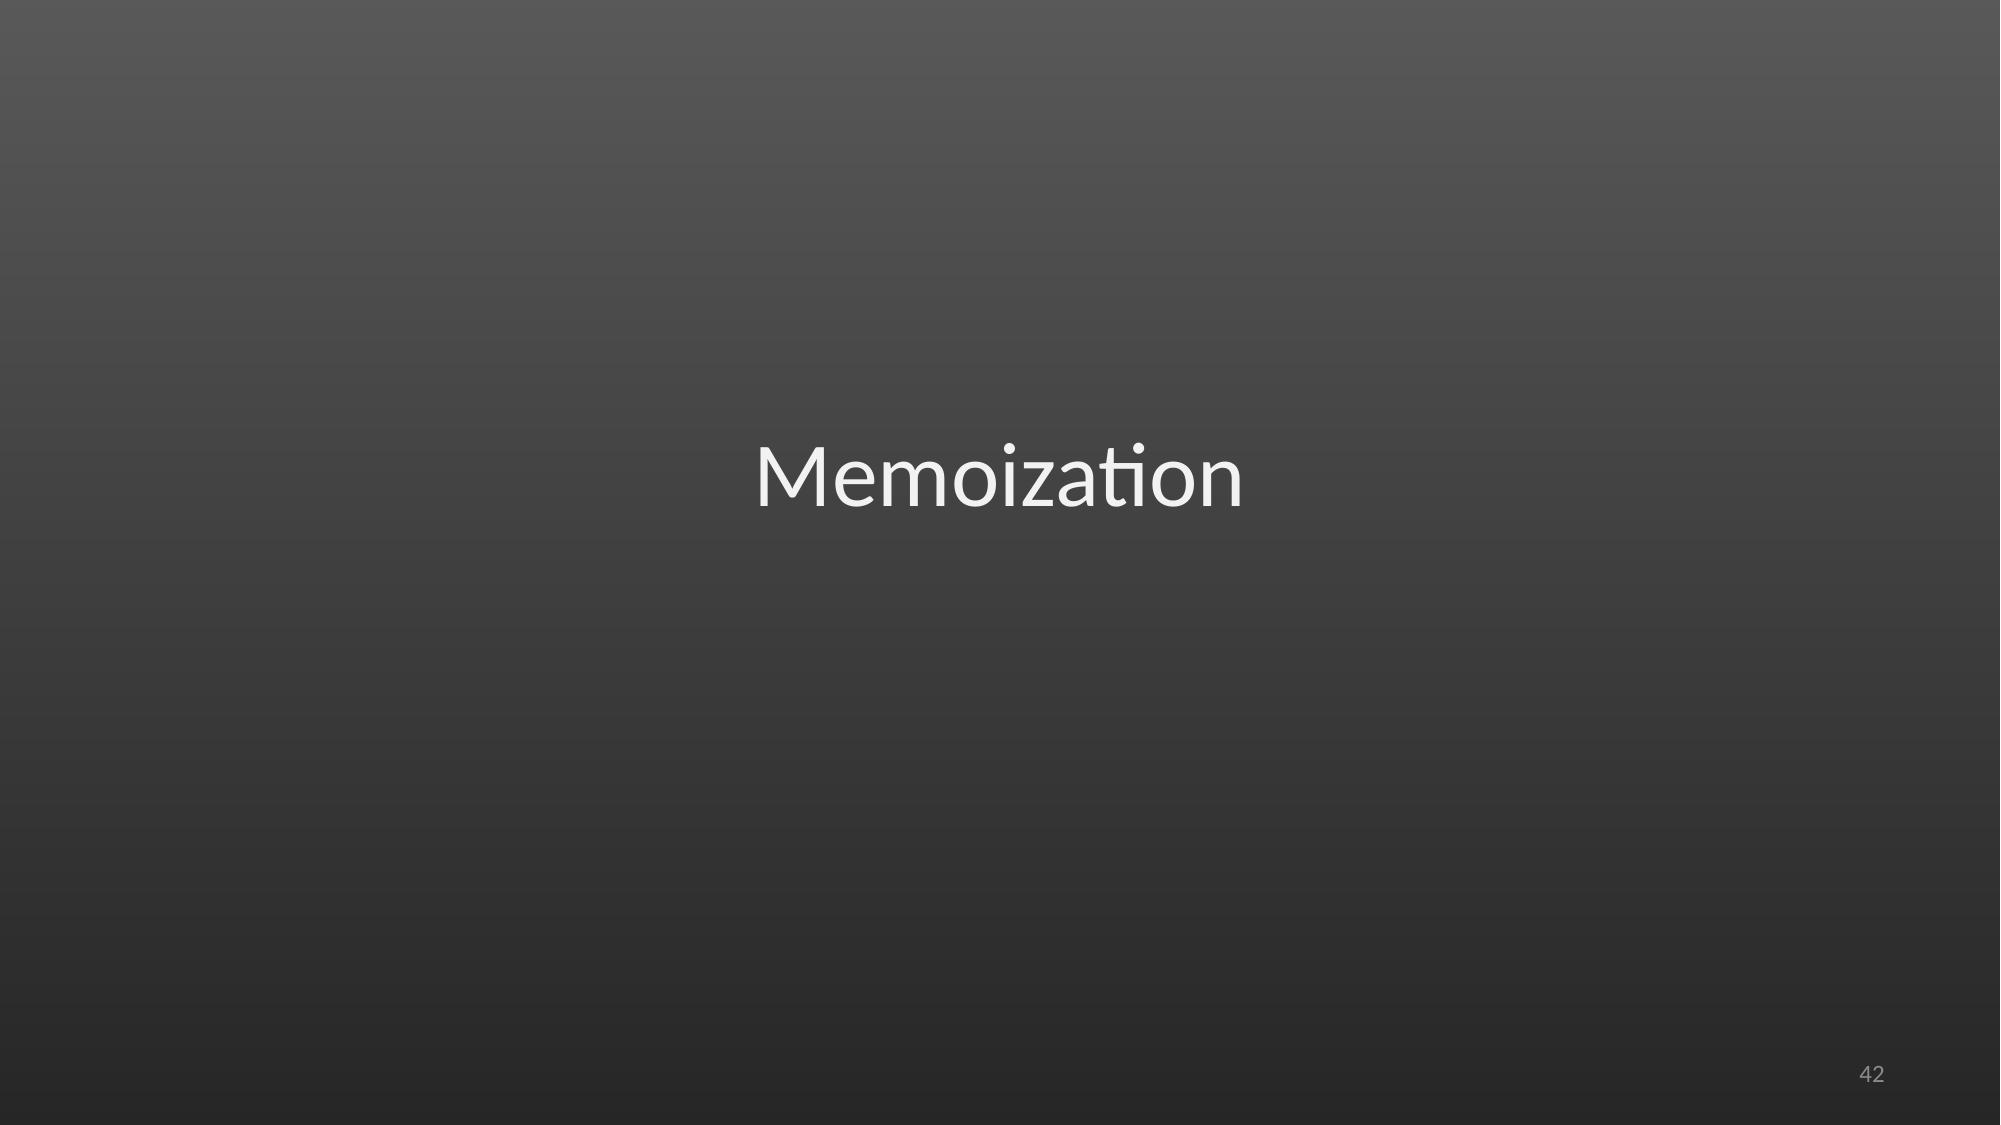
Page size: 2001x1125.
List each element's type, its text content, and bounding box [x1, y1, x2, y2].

slide_number 42 [1433, 1042, 1900, 1103]
title Memoization [150, 349, 1850, 591]
